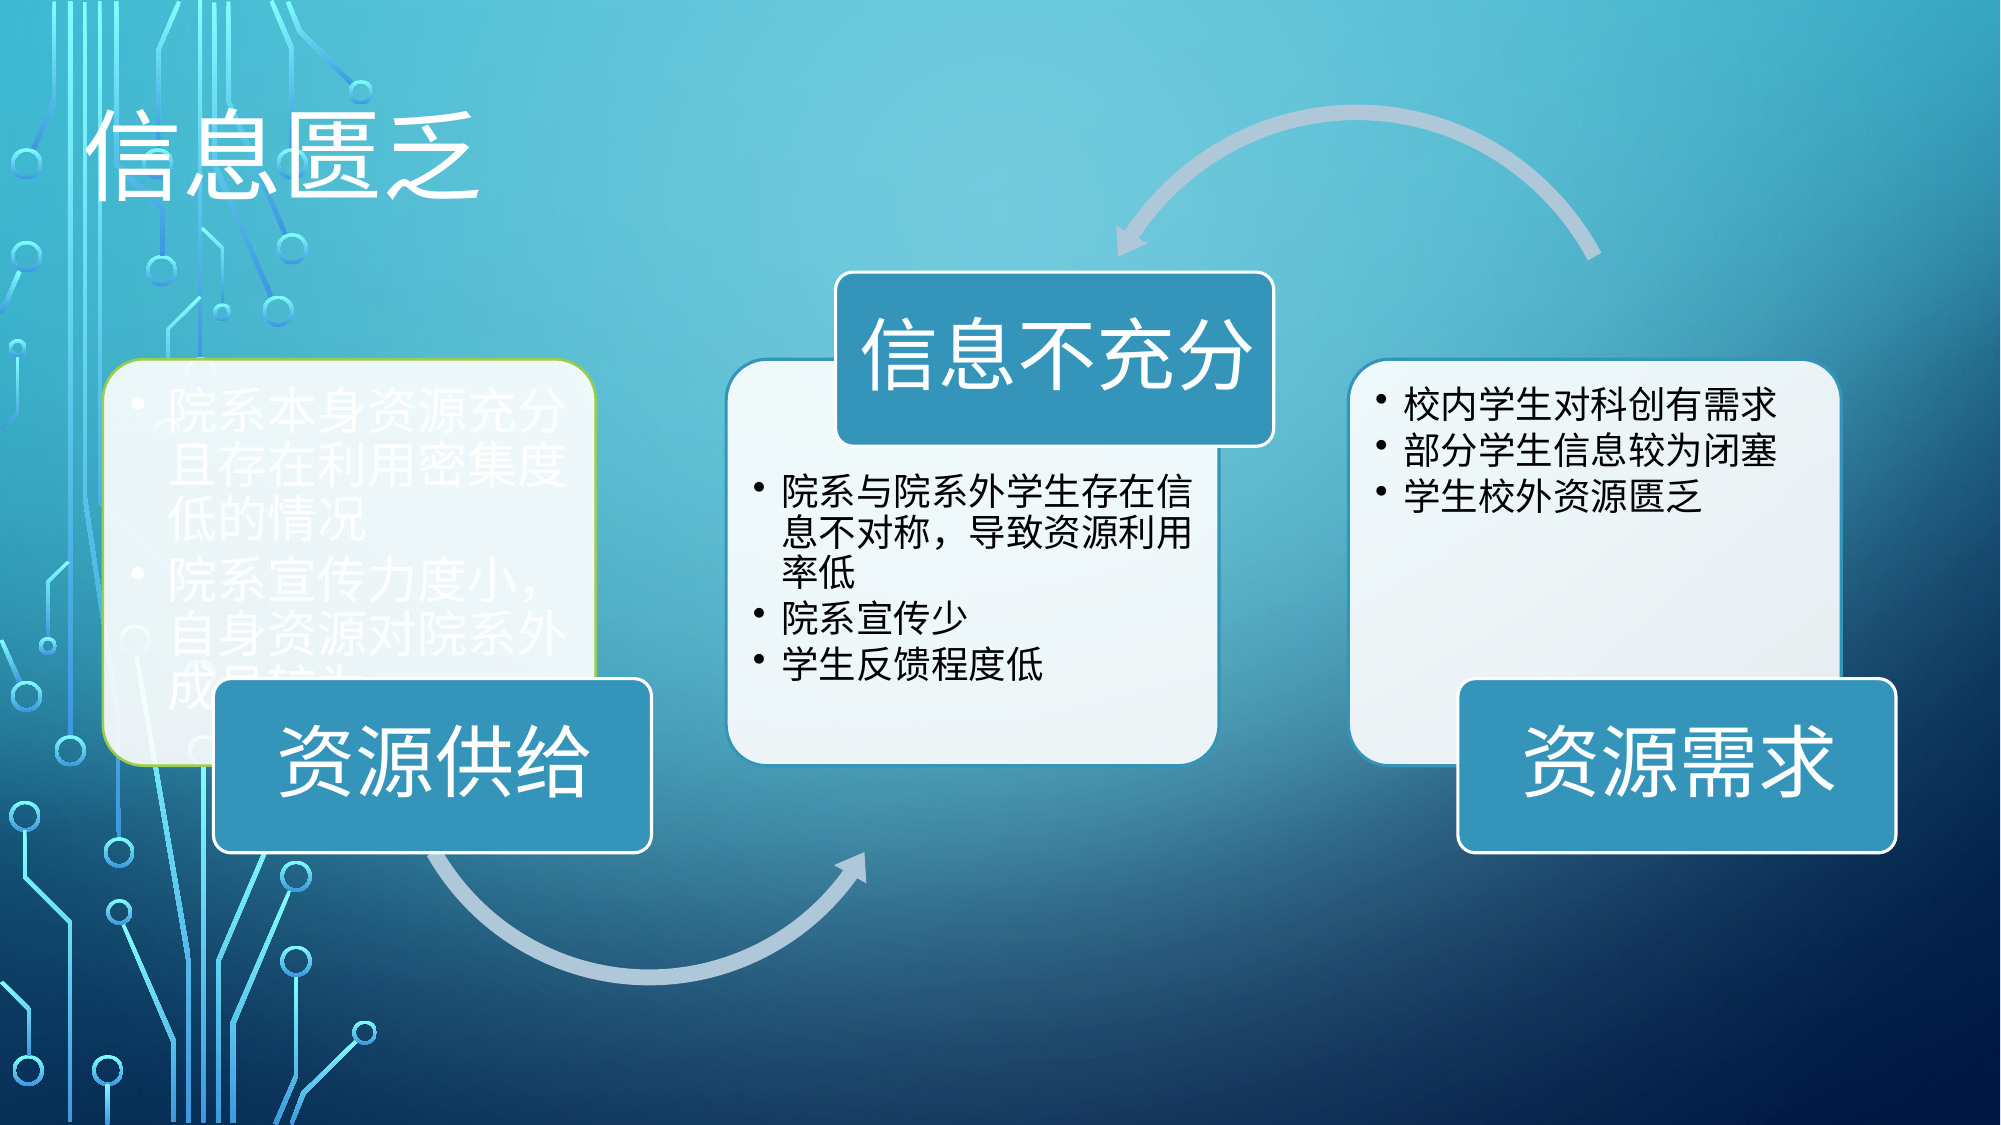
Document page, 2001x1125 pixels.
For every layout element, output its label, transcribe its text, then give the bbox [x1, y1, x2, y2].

title 信息匮乏 [67, 27, 683, 223]
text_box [102, 63, 1898, 1062]
